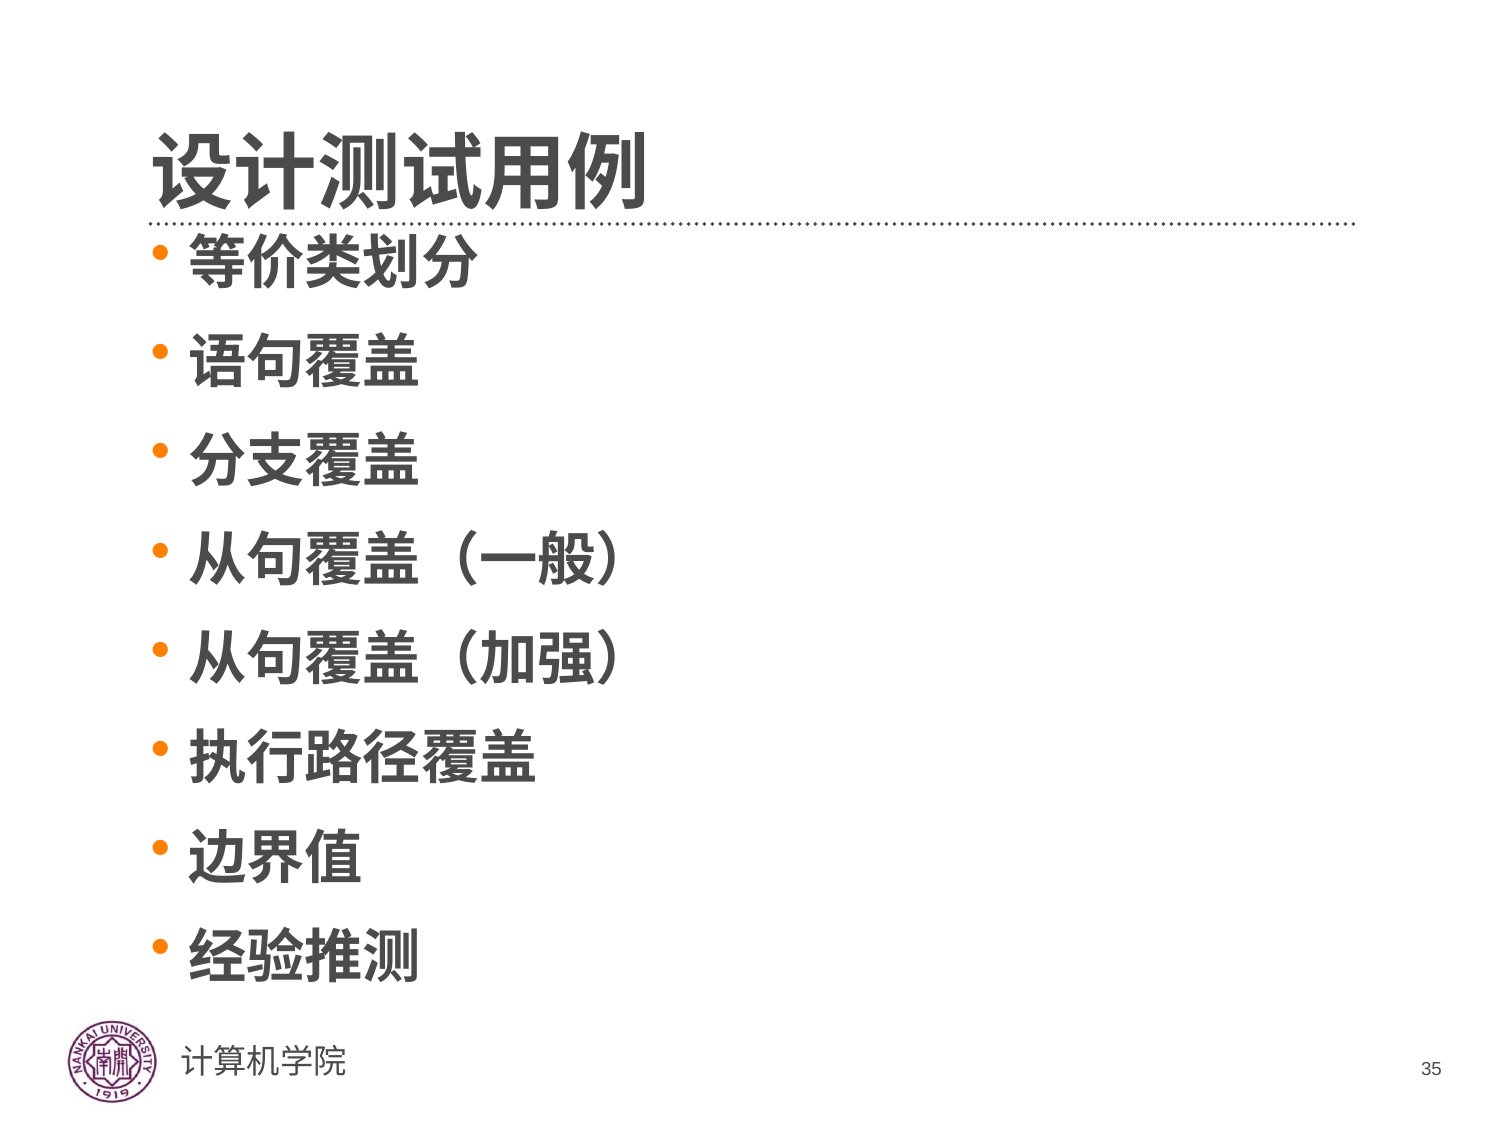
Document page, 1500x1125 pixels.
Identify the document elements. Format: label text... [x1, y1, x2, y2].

title 设计测试用例 [150, 83, 1360, 221]
list 等价类划分 语句覆盖 分支覆盖 从句覆盖（一般） 从句覆盖（加强） 执行路径覆盖 边界值 经验推测 [150, 224, 1360, 975]
slide_number 35 [1308, 1048, 1458, 1093]
picture [64, 1017, 160, 1106]
